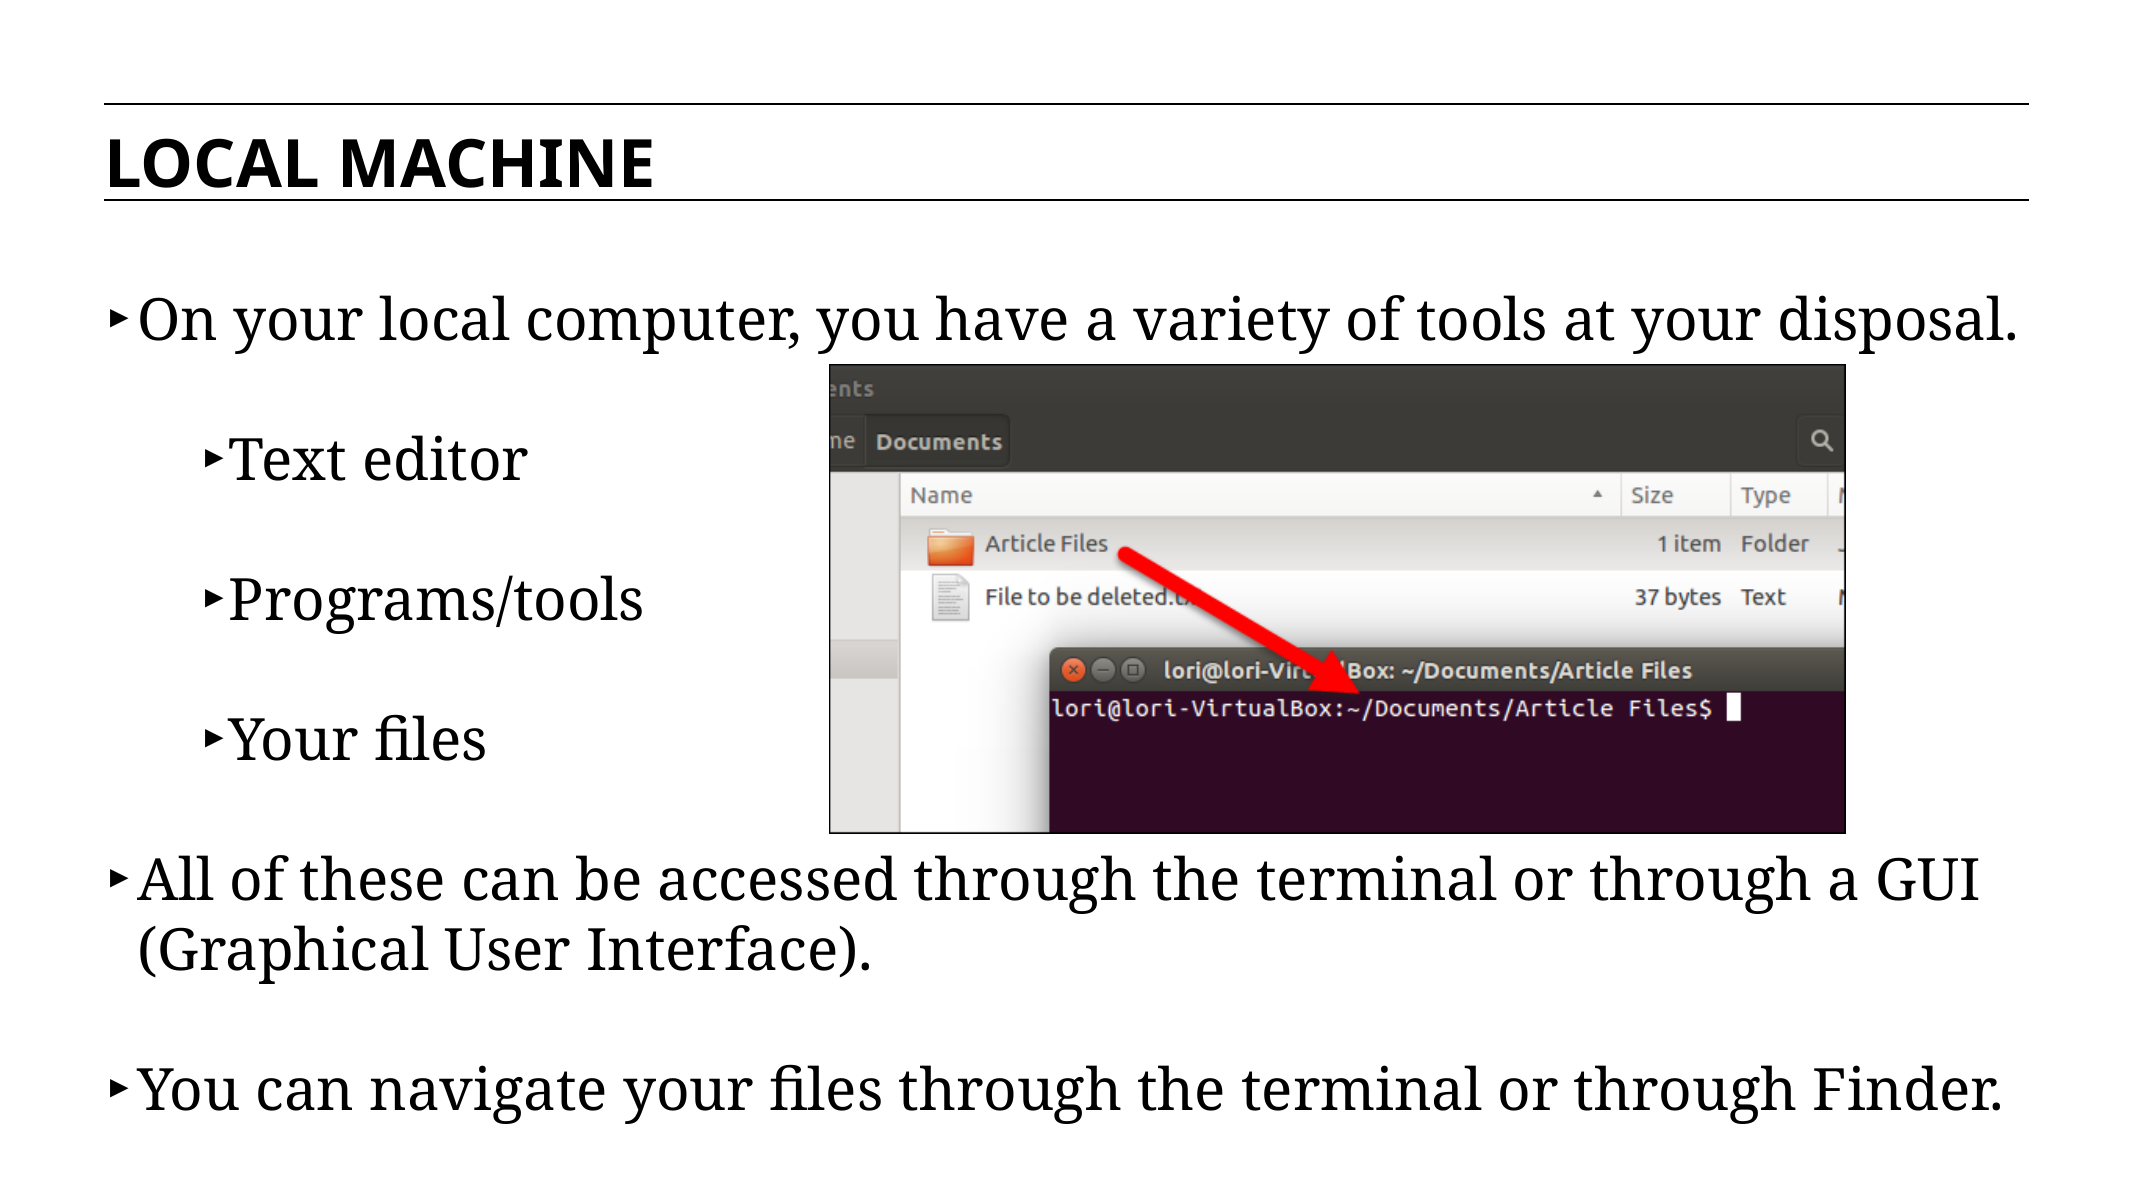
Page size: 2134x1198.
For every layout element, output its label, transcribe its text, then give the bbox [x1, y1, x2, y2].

list On your local computer, you have a variety of tools at your disposal. Text editor Programs/tools Your files All of these can be accessed through the terminal or through a GUI (Graphical User Interface). You can navigate your files through the terminal or through Finder. [104, 212, 2030, 837]
picture [829, 364, 1846, 834]
text_box LOCAL MACHINE [104, 120, 2030, 192]
